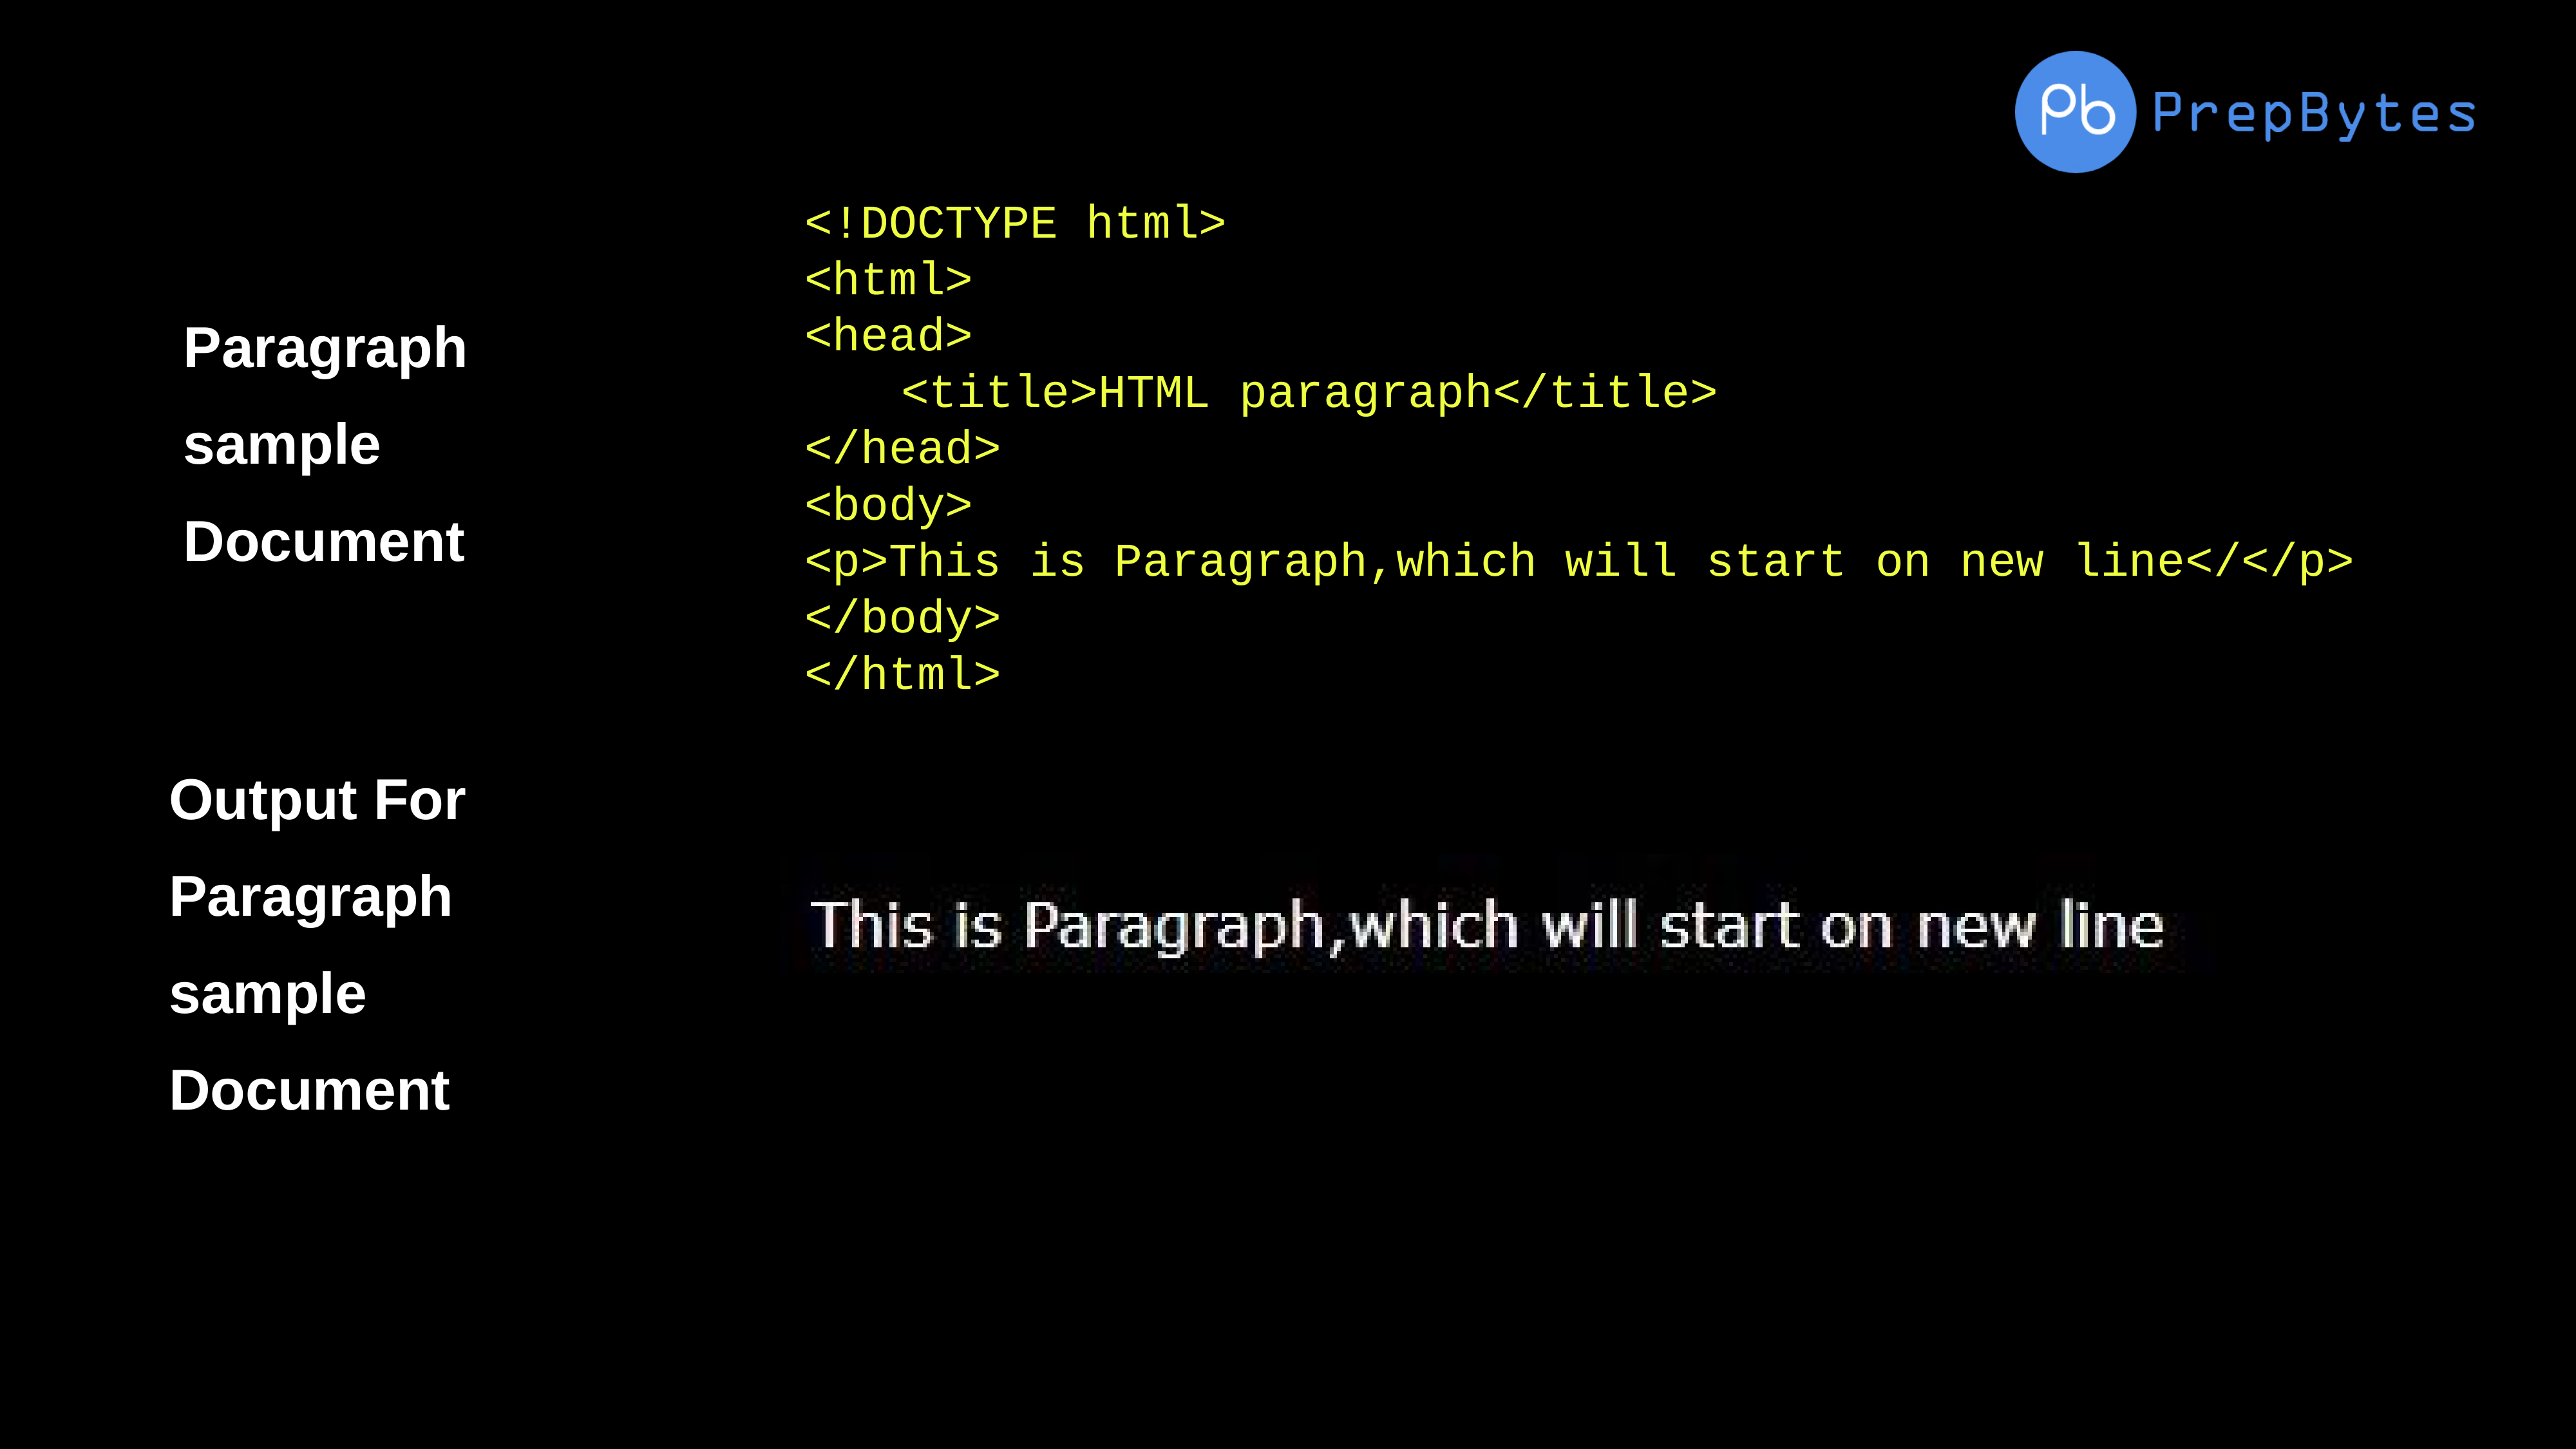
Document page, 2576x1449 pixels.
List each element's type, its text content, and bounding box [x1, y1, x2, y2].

picture [2014, 51, 2481, 173]
picture [781, 854, 2409, 1187]
text_box <!DOCTYPE html> <html> <head> <title>HTML paragraph</title> </head> <body> <p>This is Paragraph,which will start on new line</</p> </body> </html> [795, 181, 2396, 708]
text_box Paragraph sample Document [173, 272, 613, 583]
text_box Output For Paragraph sample Document [159, 724, 483, 1132]
